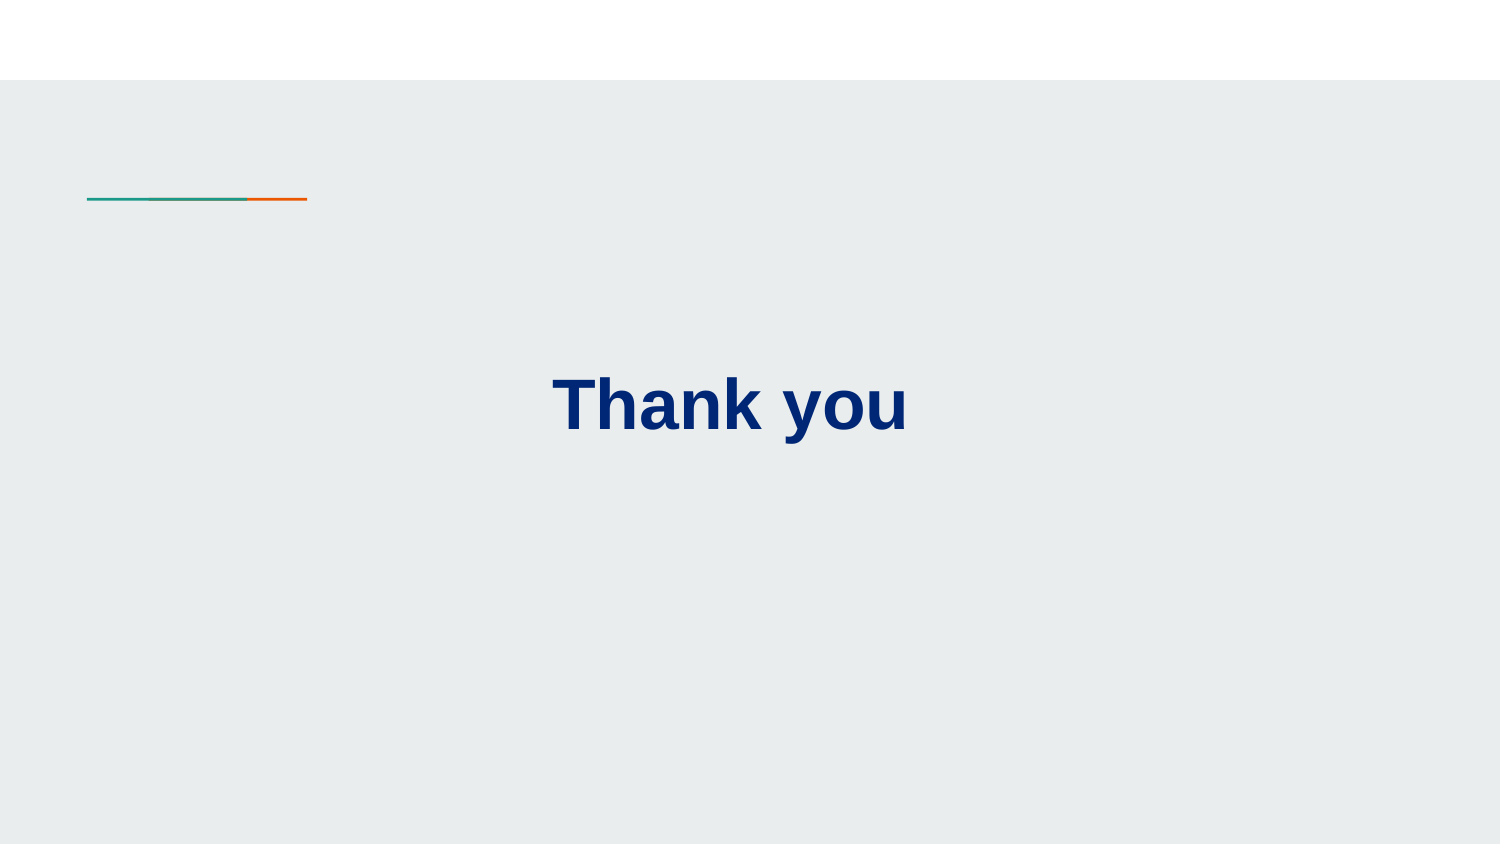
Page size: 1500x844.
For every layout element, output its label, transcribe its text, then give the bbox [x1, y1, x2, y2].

title Thank you [537, 330, 940, 470]
